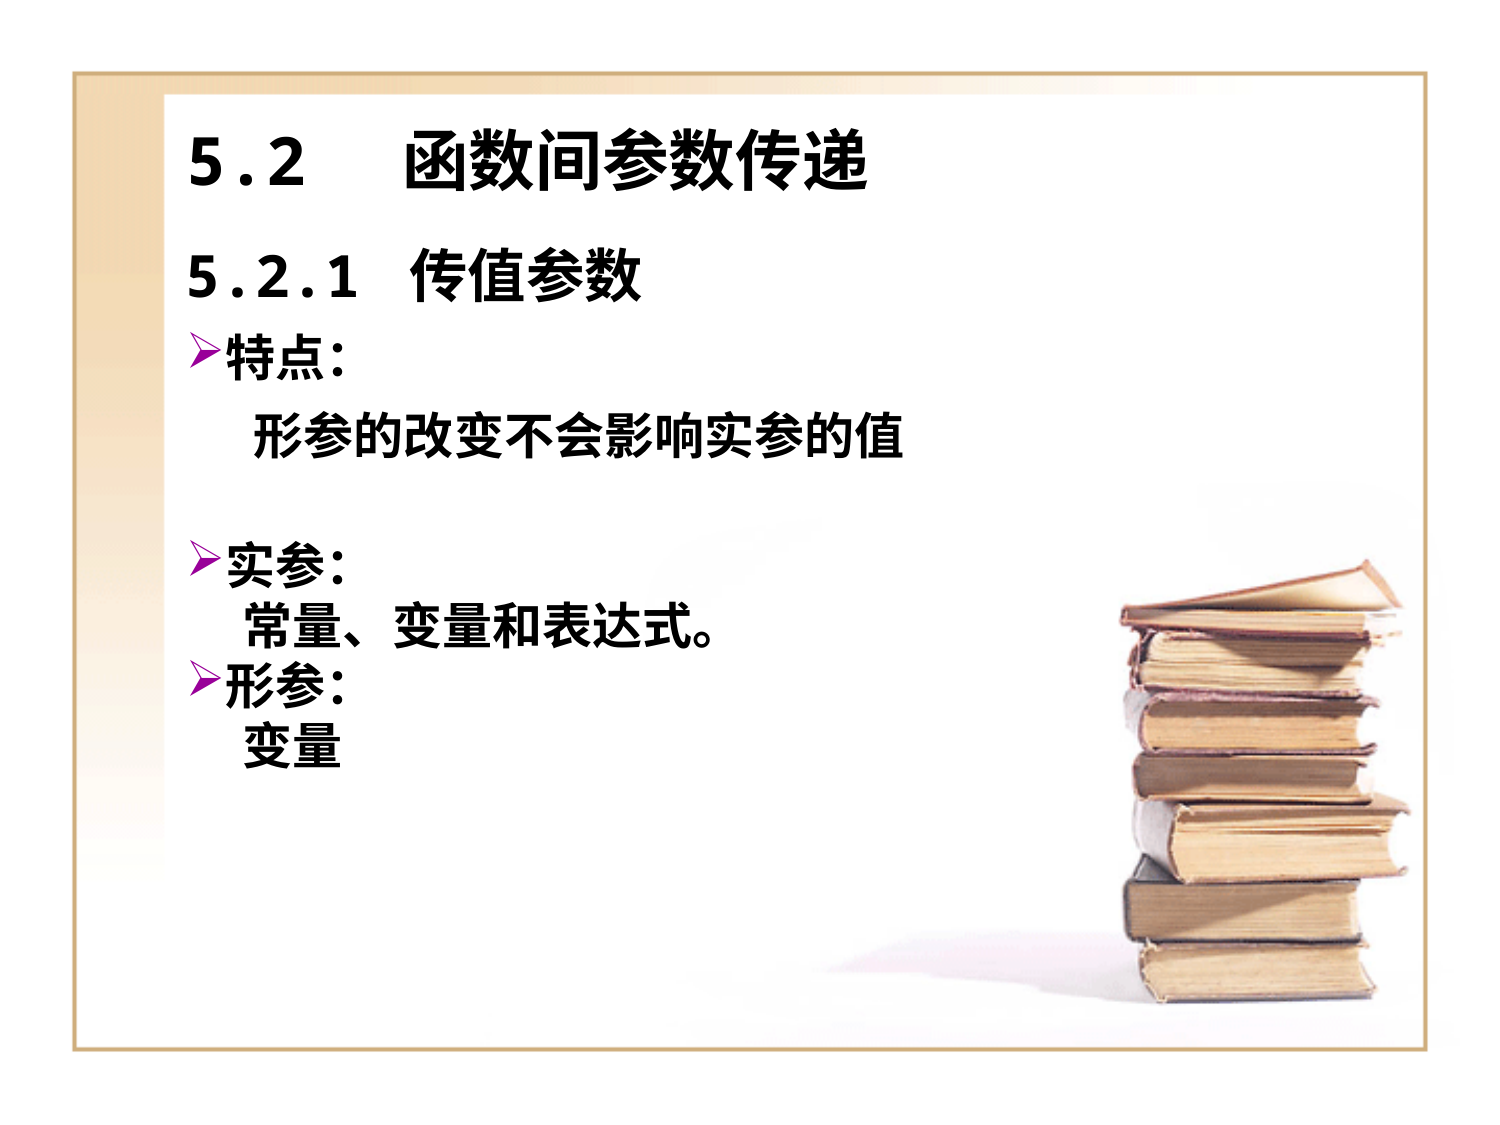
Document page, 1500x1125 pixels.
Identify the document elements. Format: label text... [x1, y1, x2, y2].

picture [0, 0, 1500, 1125]
text_box 5.2.1 传值参数 特点： 形参的改变不会影响实参的值 [171, 231, 1475, 472]
title 5.2 函数间参数传递 [170, 89, 1447, 228]
text_box 实参： 常量、变量和表达式。 形参： 变量 [171, 527, 996, 782]
